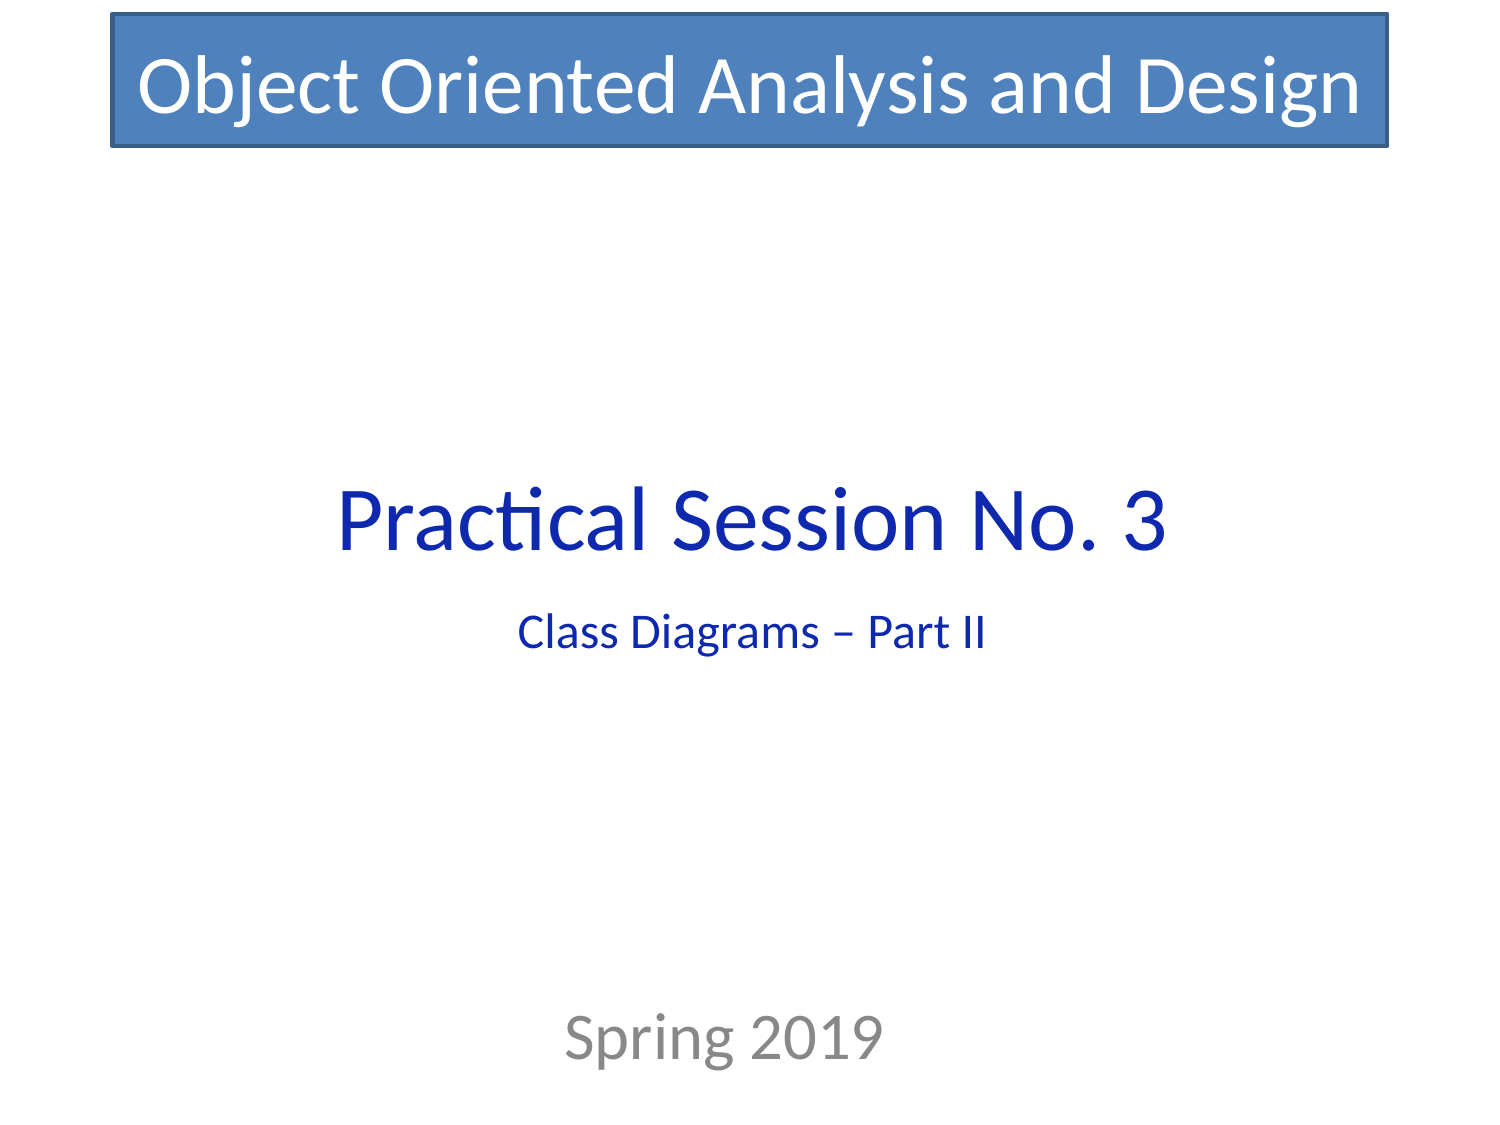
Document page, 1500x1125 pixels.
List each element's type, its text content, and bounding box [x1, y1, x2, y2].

text_box Object Oriented Analysis and Design [112, 13, 1388, 147]
subtitle Spring 2019 [199, 985, 1250, 1083]
text_box Practical Session No. 3 Class Diagrams – Part II [224, 396, 1275, 670]
